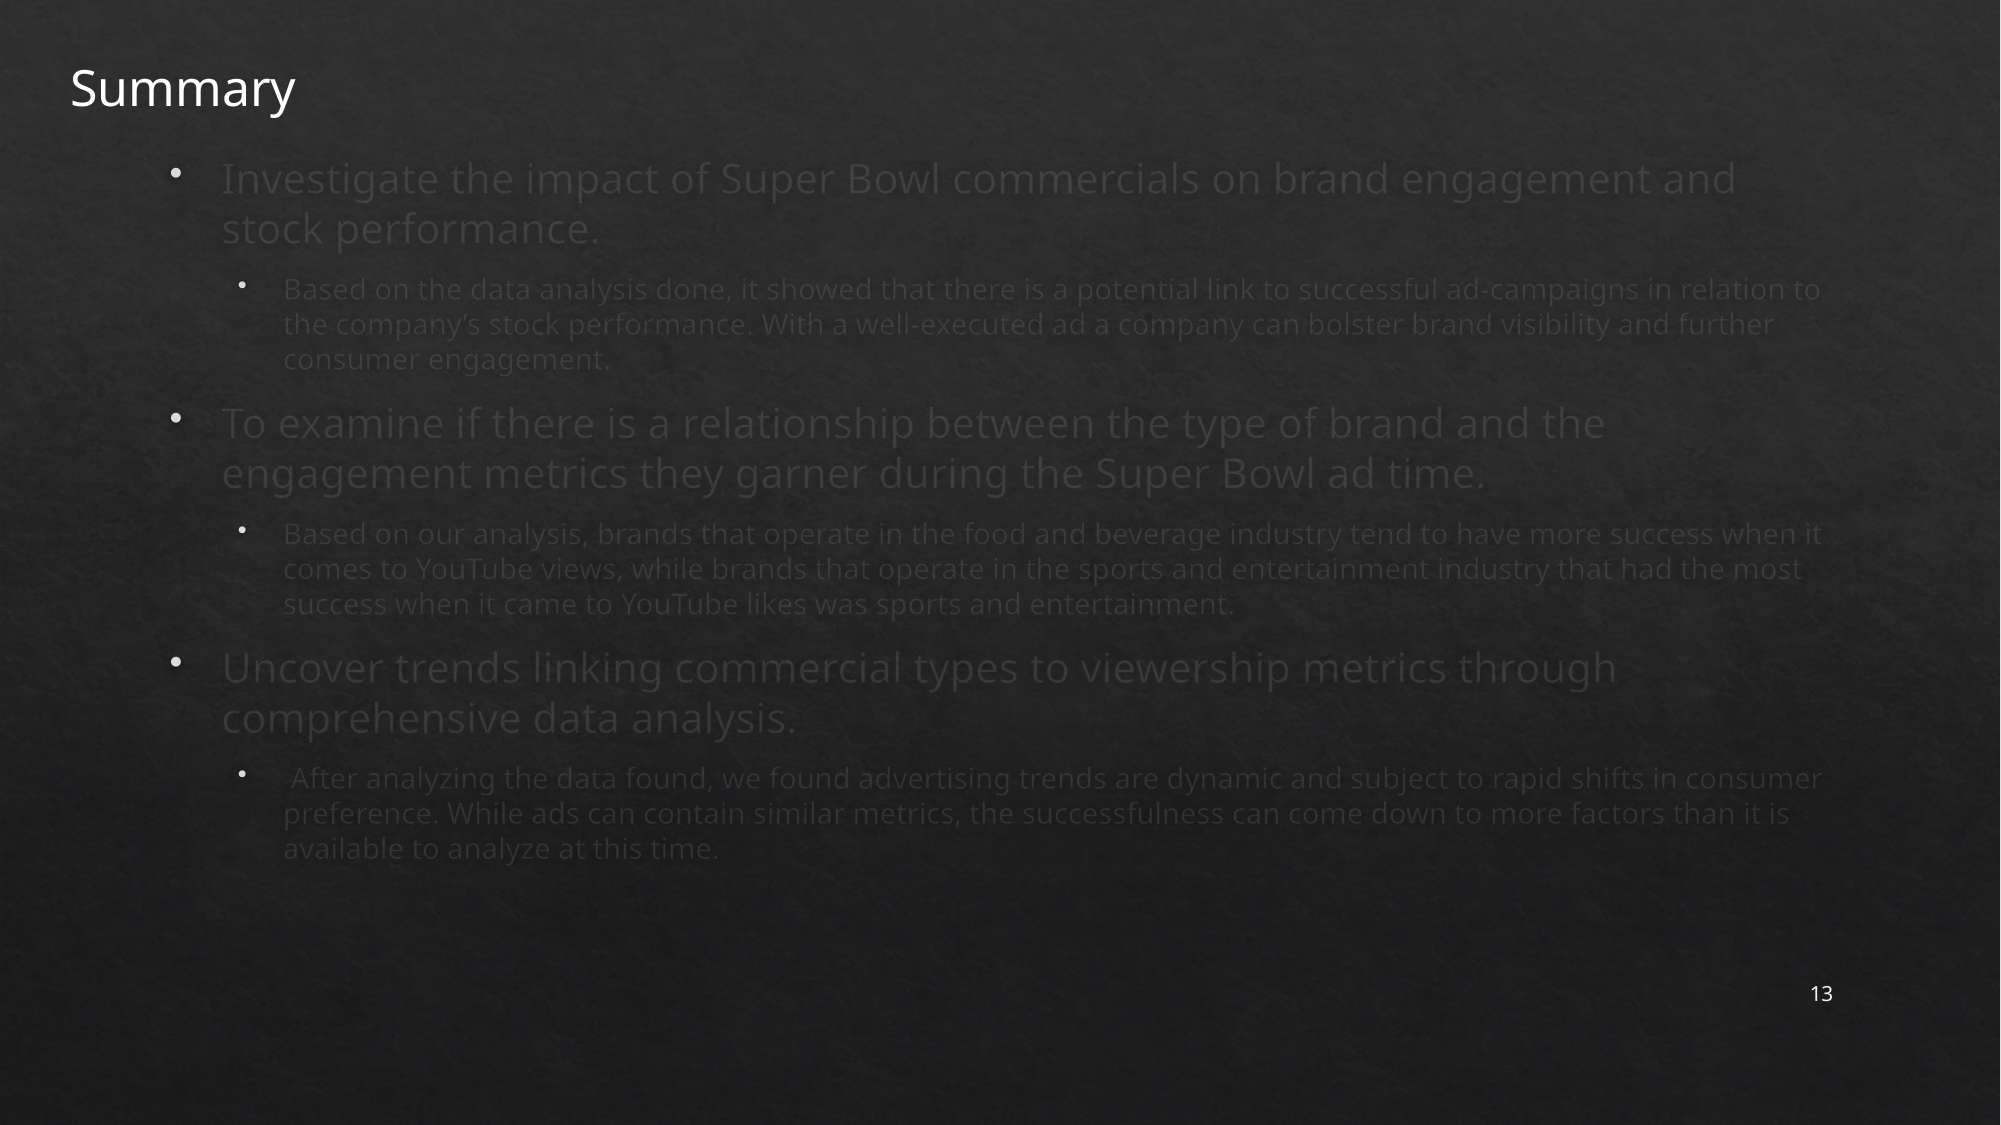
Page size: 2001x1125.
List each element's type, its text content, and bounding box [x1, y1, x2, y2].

text_box Summary [55, 48, 1026, 124]
list Investigate the impact of Super Bowl commercials on brand engagement and stock performance. Based on the data analysis done, it showed that there is a potential link to successful ad-campaigns in relation to the company’s stock performance. With a well-executed ad a company can bolster brand visibility and further consumer engagement. To examine if there is a relationship between the type of brand and the engagement metrics they garner during the Super Bowl ad time. Based on our analysis, brands that operate in the food and beverage industry tend to have more success when it comes to YouTube views, while brands that operate in the sports and entertainment industry that had the most success when it came to YouTube likes was sports and entertainment. Uncover trends linking commercial types to viewership metrics through comprehensive data analysis. After analyzing the data found, we found advertising trends are dynamic and subject to rapid shifts in consumer preference. While ads can contain similar metrics, the successfulness can come down to more factors than it is available to analyze at this time. [149, 144, 1849, 950]
slide_number 13 [1724, 965, 1849, 1025]
